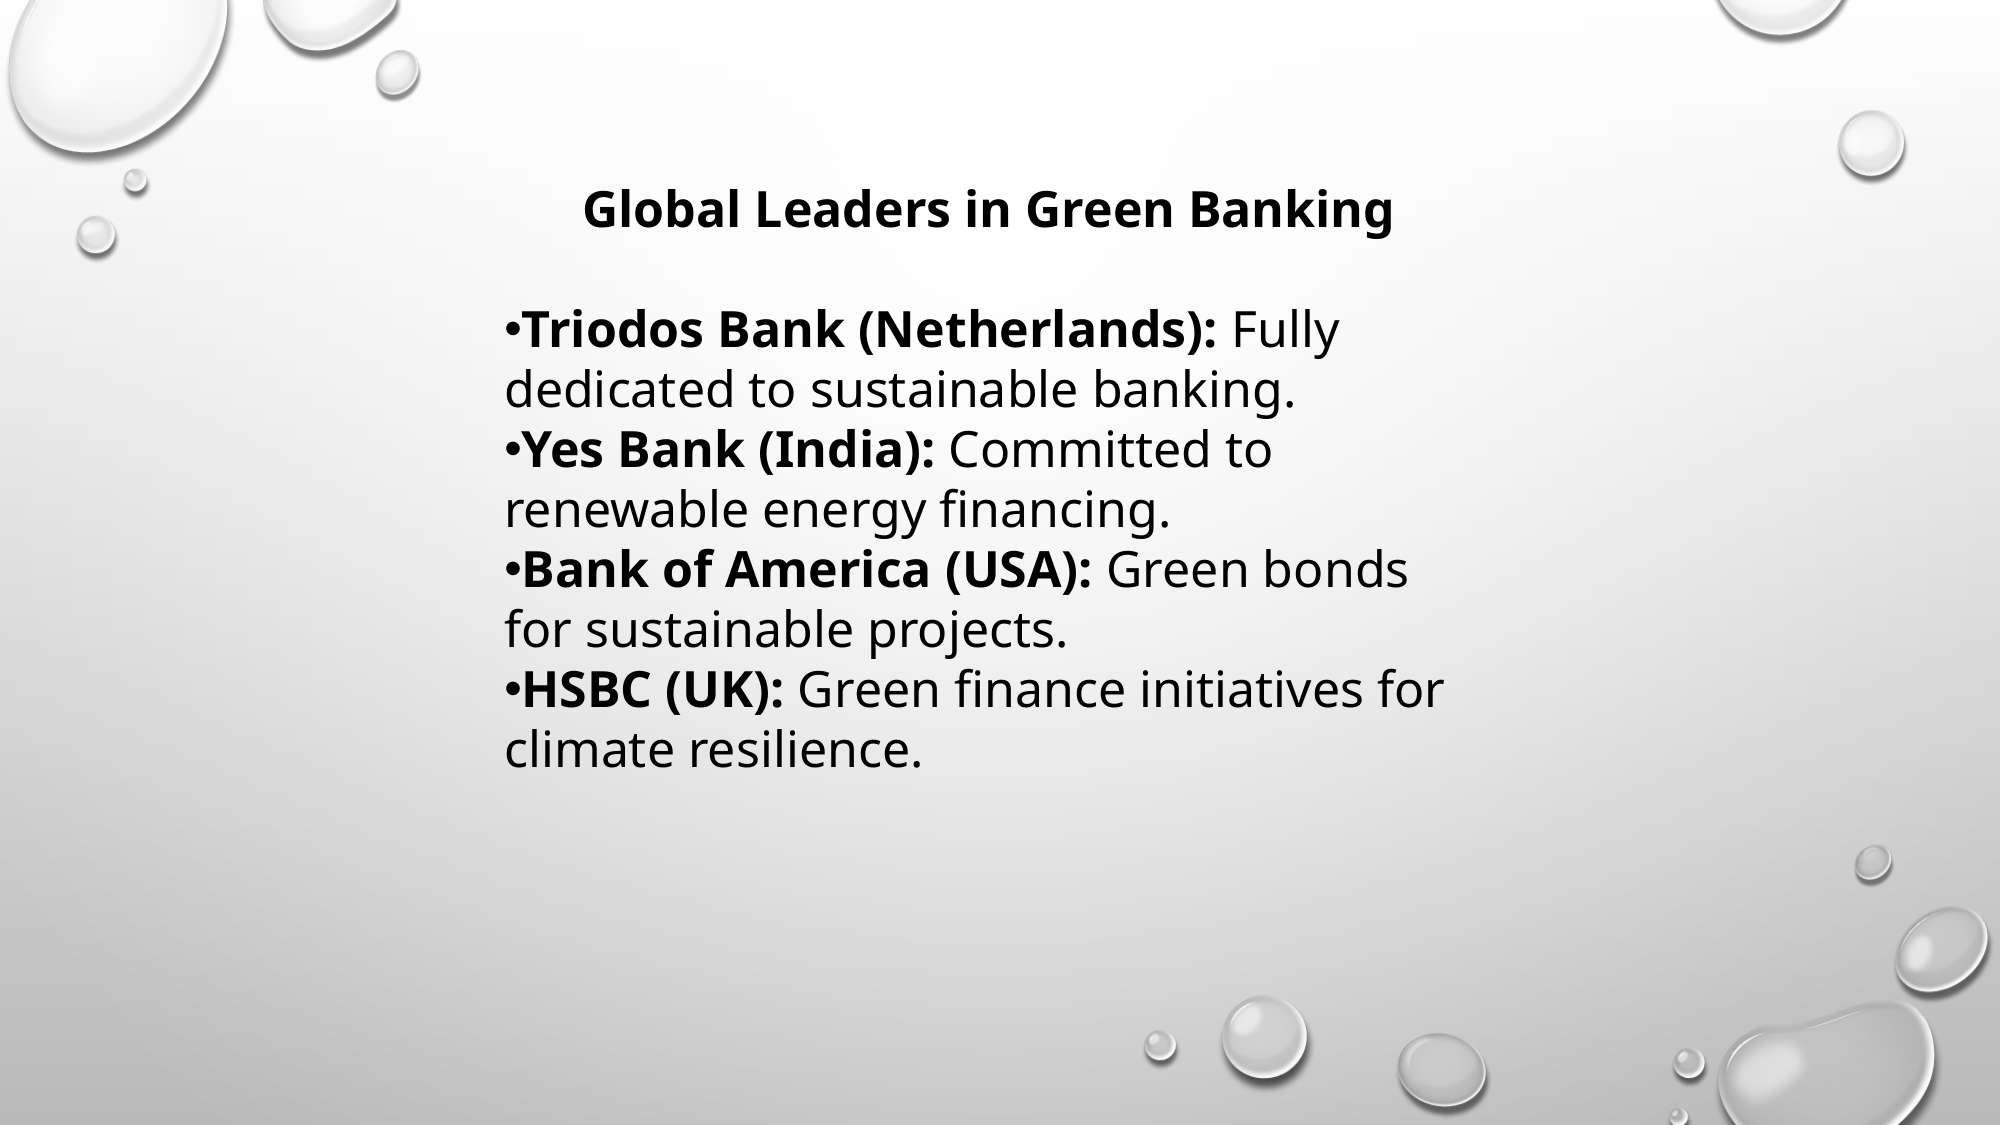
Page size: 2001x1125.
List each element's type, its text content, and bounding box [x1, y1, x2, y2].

text_box Global Leaders in Green Banking Triodos Bank (Netherlands): Fully dedicated to sustainable banking. Yes Bank (India): Committed to renewable energy financing. Bank of America (USA): Green bonds for sustainable projects. HSBC (UK): Green finance initiatives for climate resilience. [489, 170, 1490, 786]
picture [0, 0, 2000, 1125]
